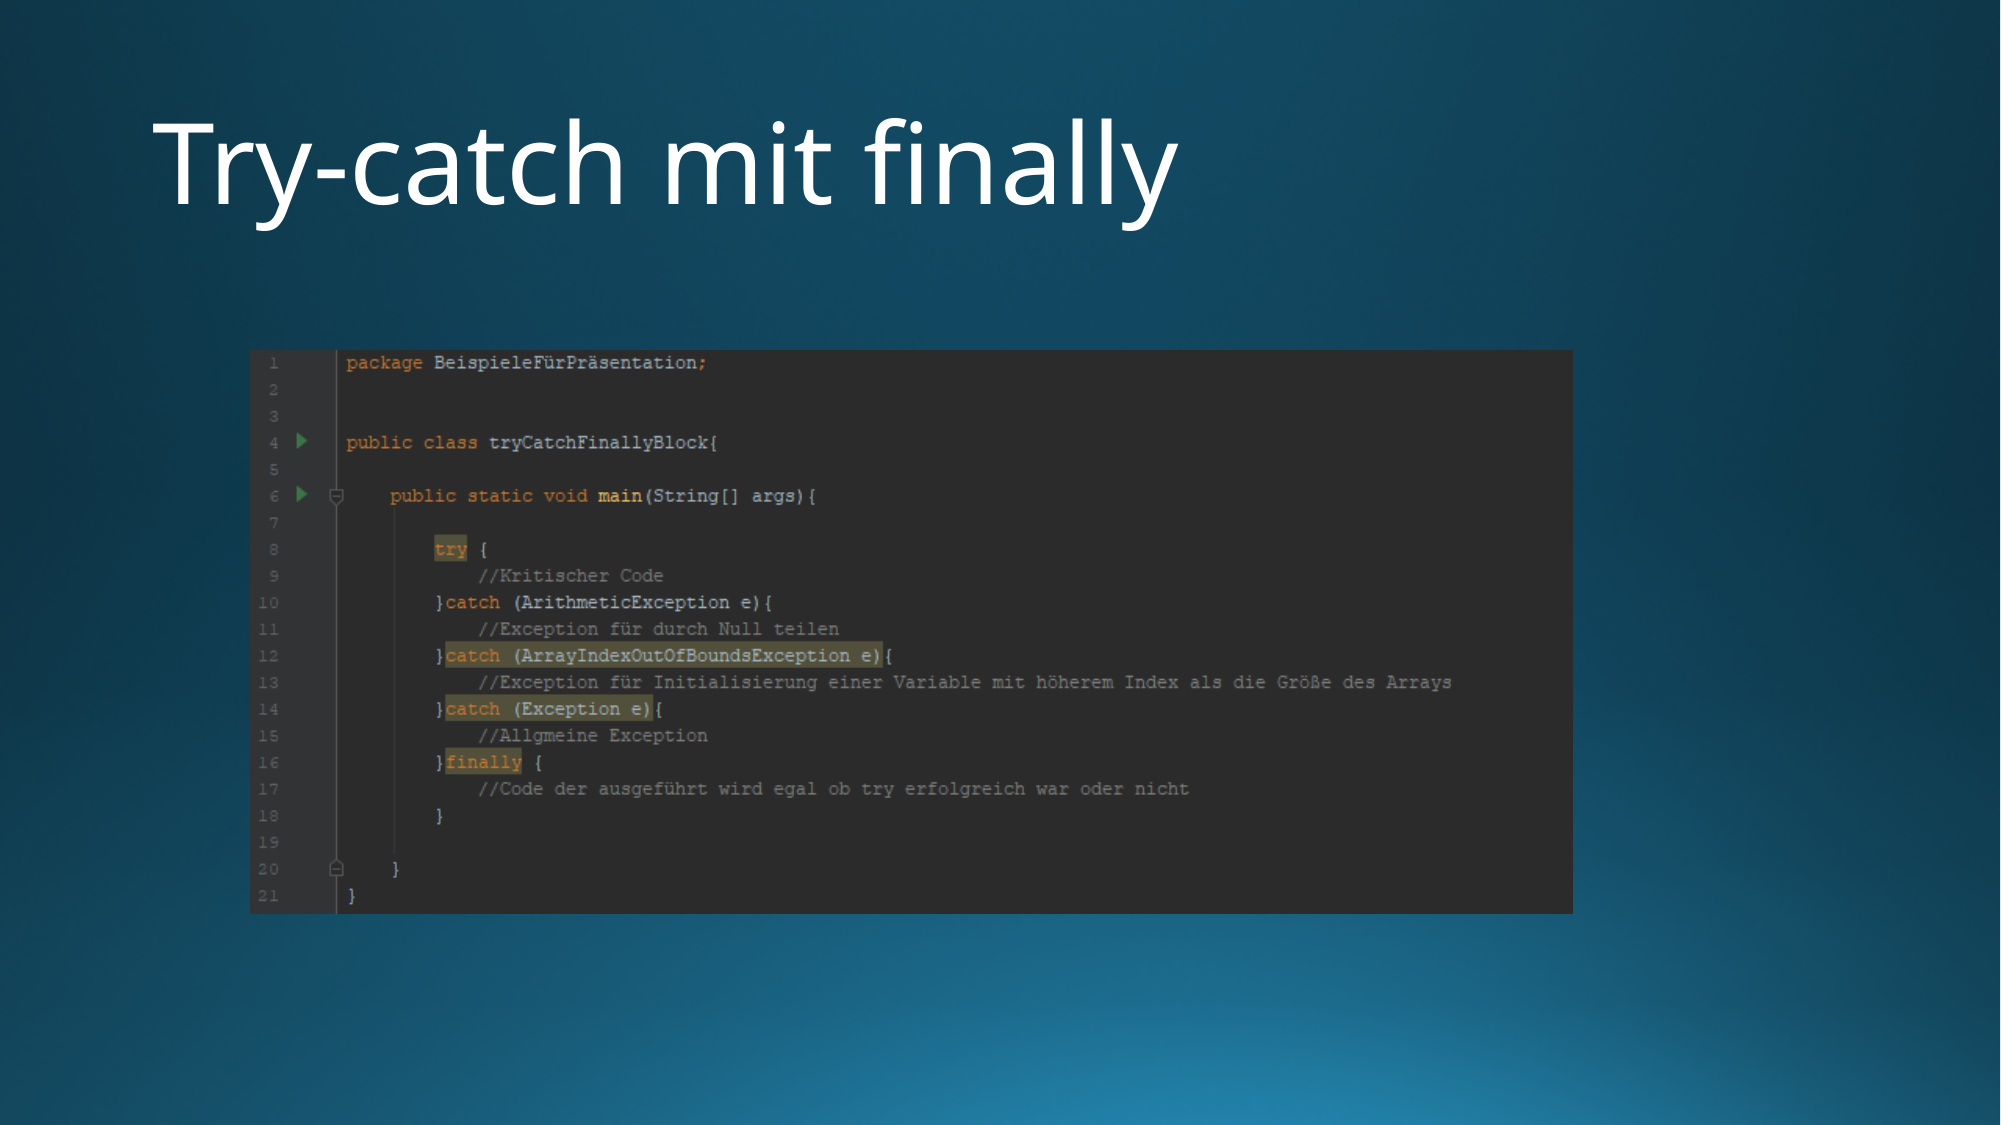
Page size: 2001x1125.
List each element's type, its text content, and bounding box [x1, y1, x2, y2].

picture [0, 0, 2001, 1125]
title Try-catch mit finally [137, 59, 1863, 278]
